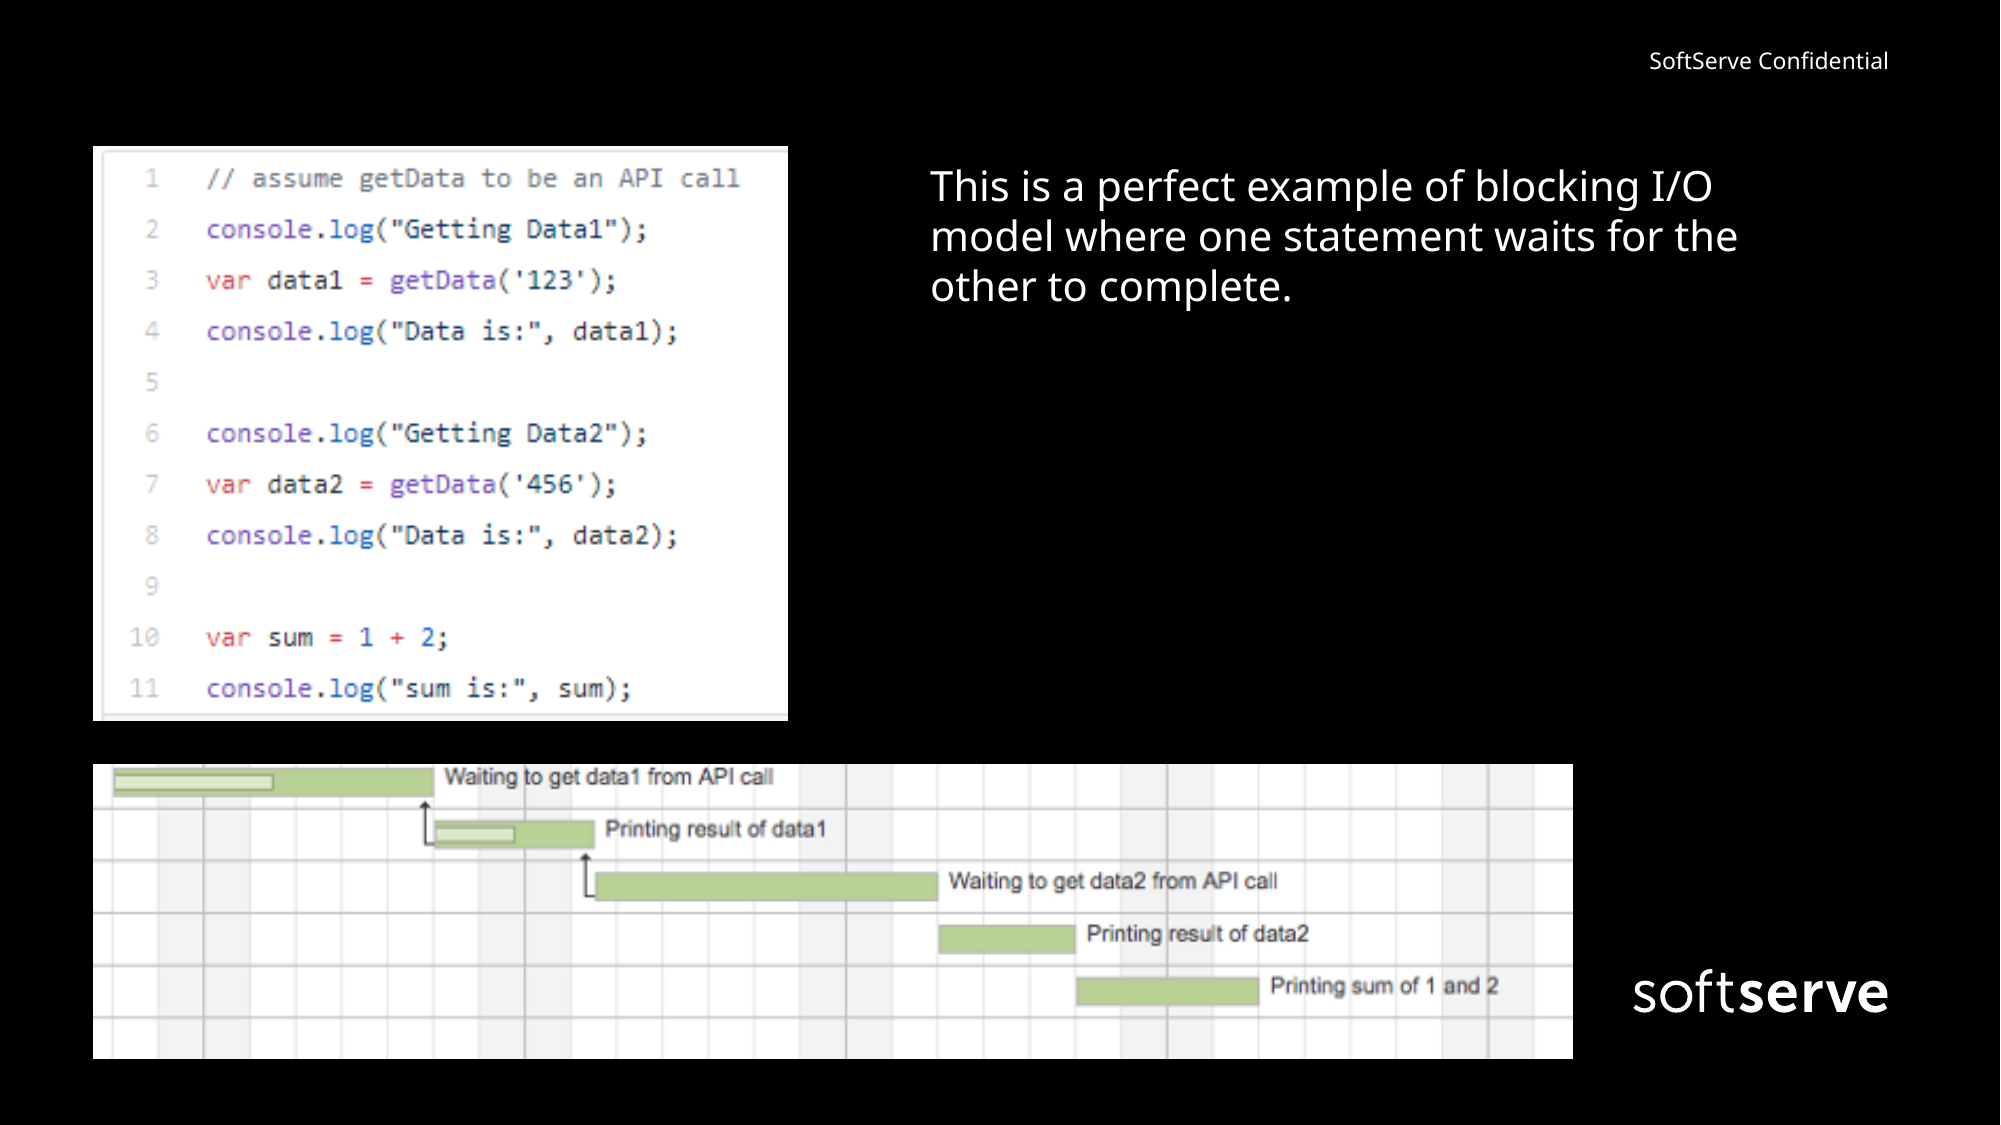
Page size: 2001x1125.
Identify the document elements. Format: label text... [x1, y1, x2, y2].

picture [93, 146, 788, 721]
list This is a perfect example of blocking I/O model where one statement waits for the other to complete. [930, 152, 1830, 715]
picture [93, 764, 1573, 1059]
